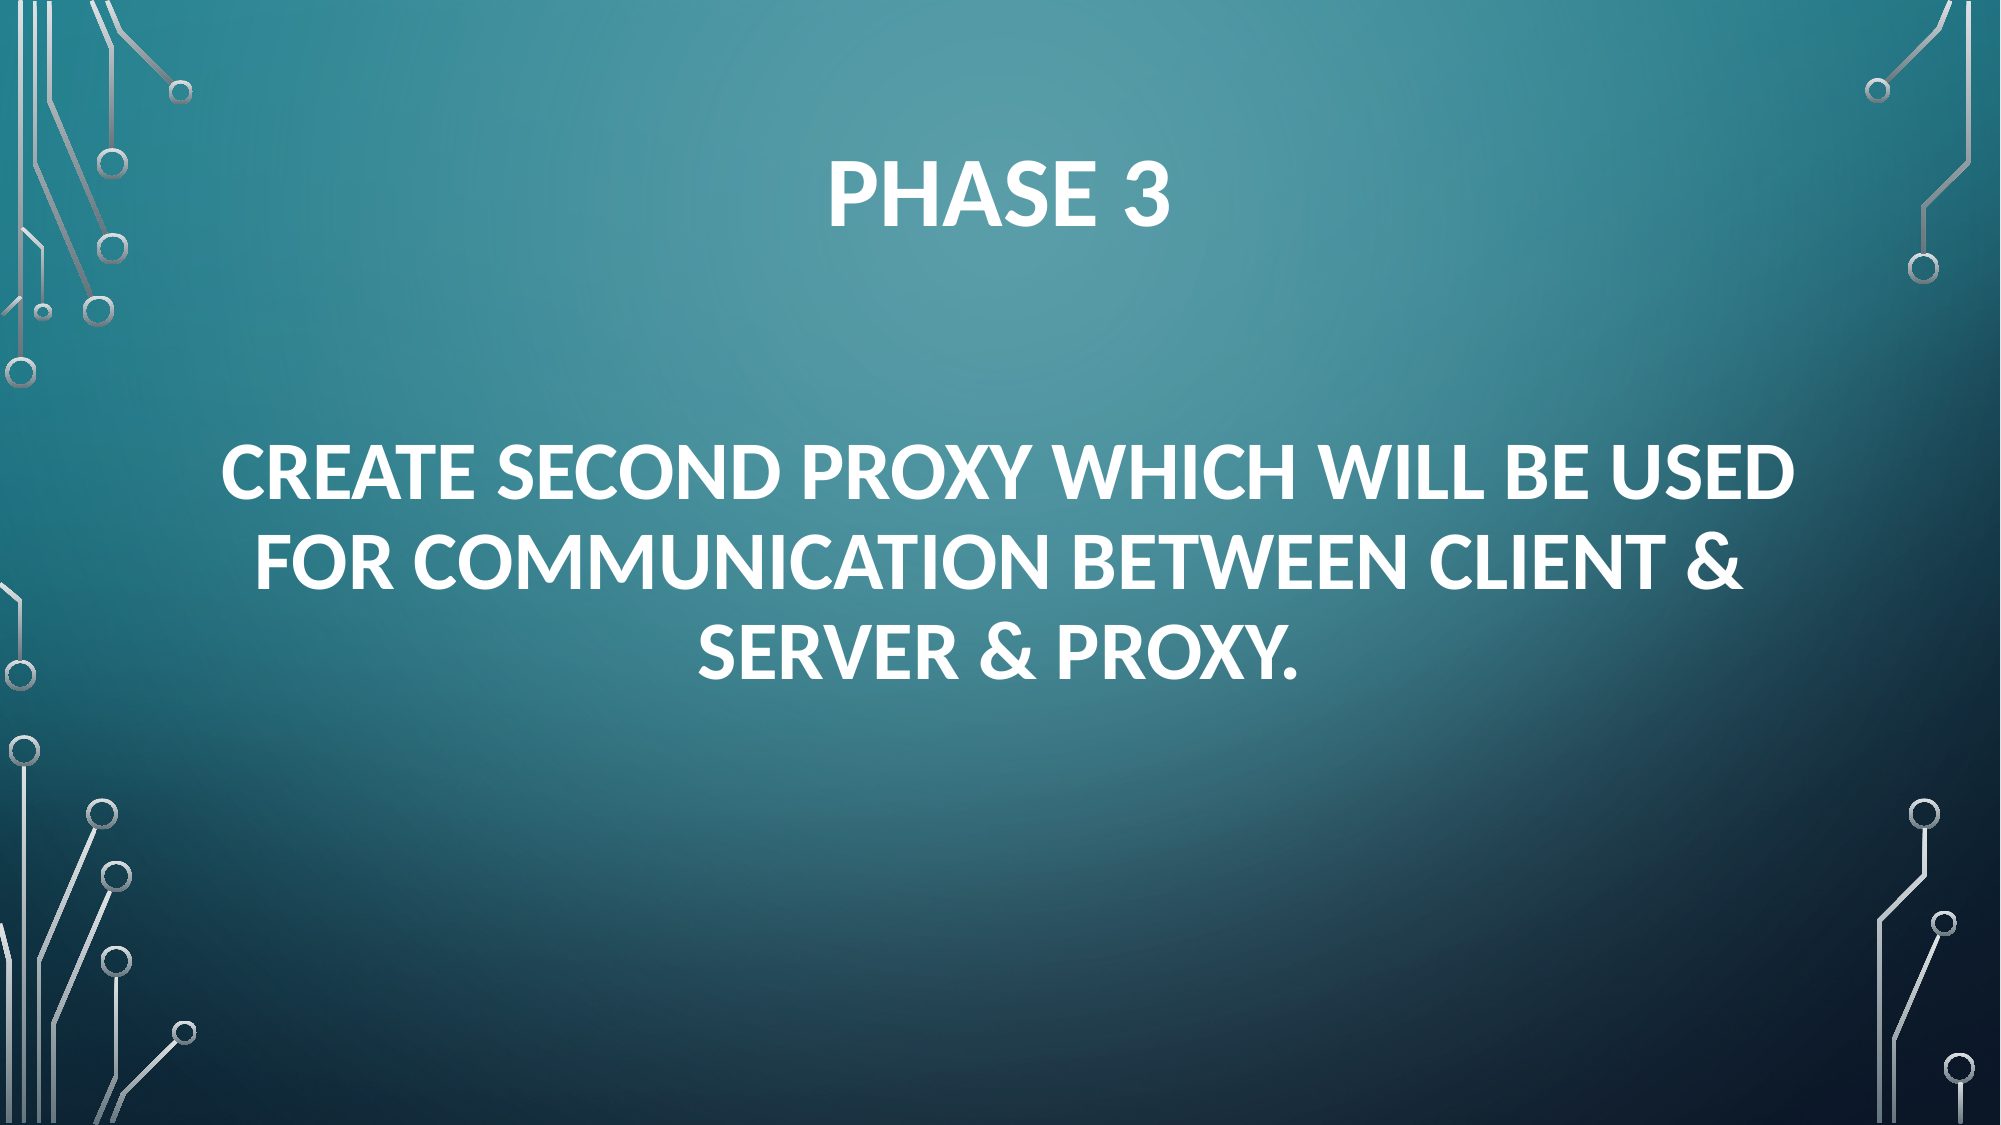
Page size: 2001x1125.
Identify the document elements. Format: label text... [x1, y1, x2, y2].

title Phase 3 create second Proxy which will be used for communication between Client & server & Proxy. [140, 96, 1860, 842]
